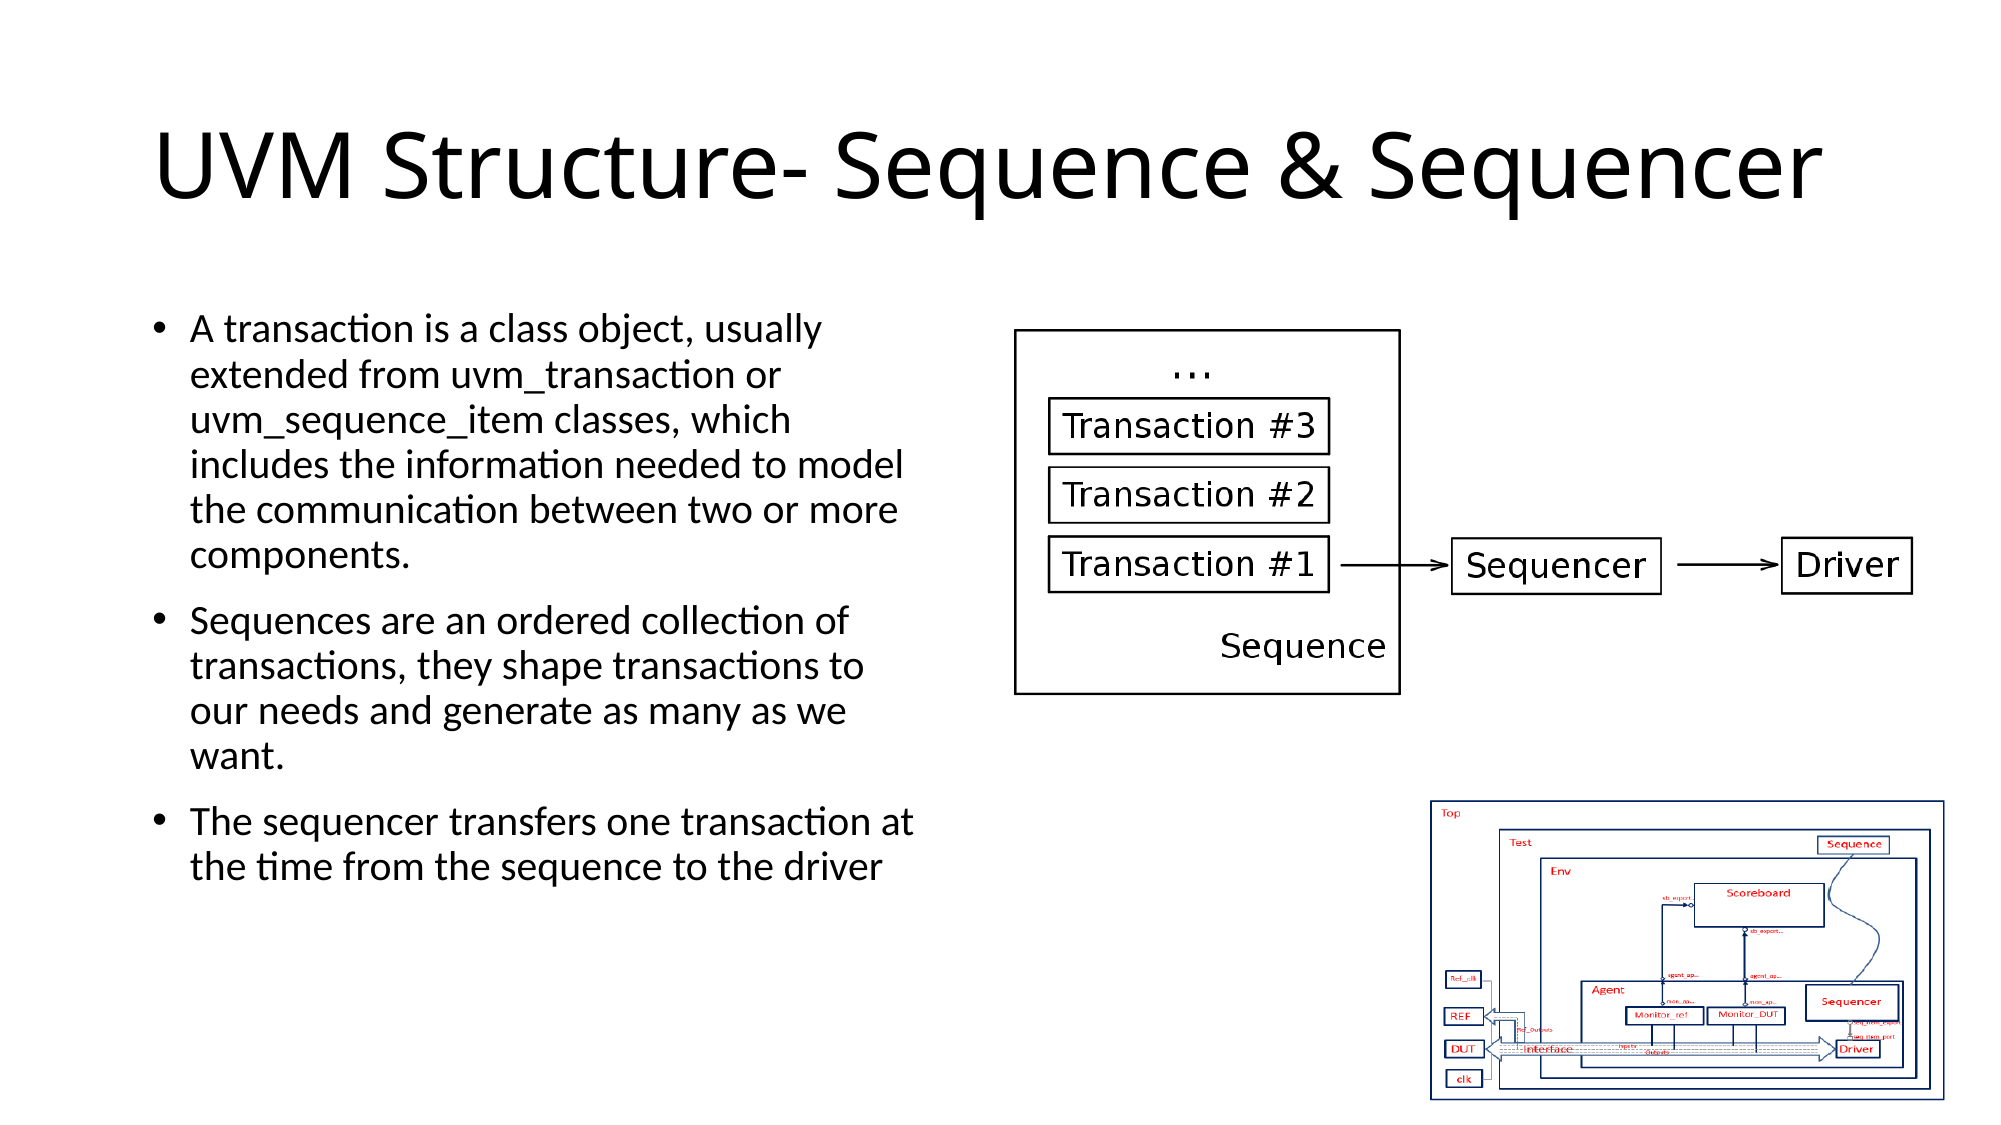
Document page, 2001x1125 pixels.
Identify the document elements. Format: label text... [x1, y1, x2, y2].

picture [1012, 328, 1914, 696]
title UVM Structure- Sequence & Sequencer [137, 59, 1845, 278]
picture [1411, 798, 1953, 1103]
list A transaction is a class object, usually extended from uvm_transaction or uvm_sequence_item classes, which includes the information needed to model the communication between two or more components. Sequences are an ordered collection of transactions, they shape transactions to our needs and generate as many as we want. The sequencer transfers one transaction at the time from the sequence to the driver [137, 299, 944, 1014]
